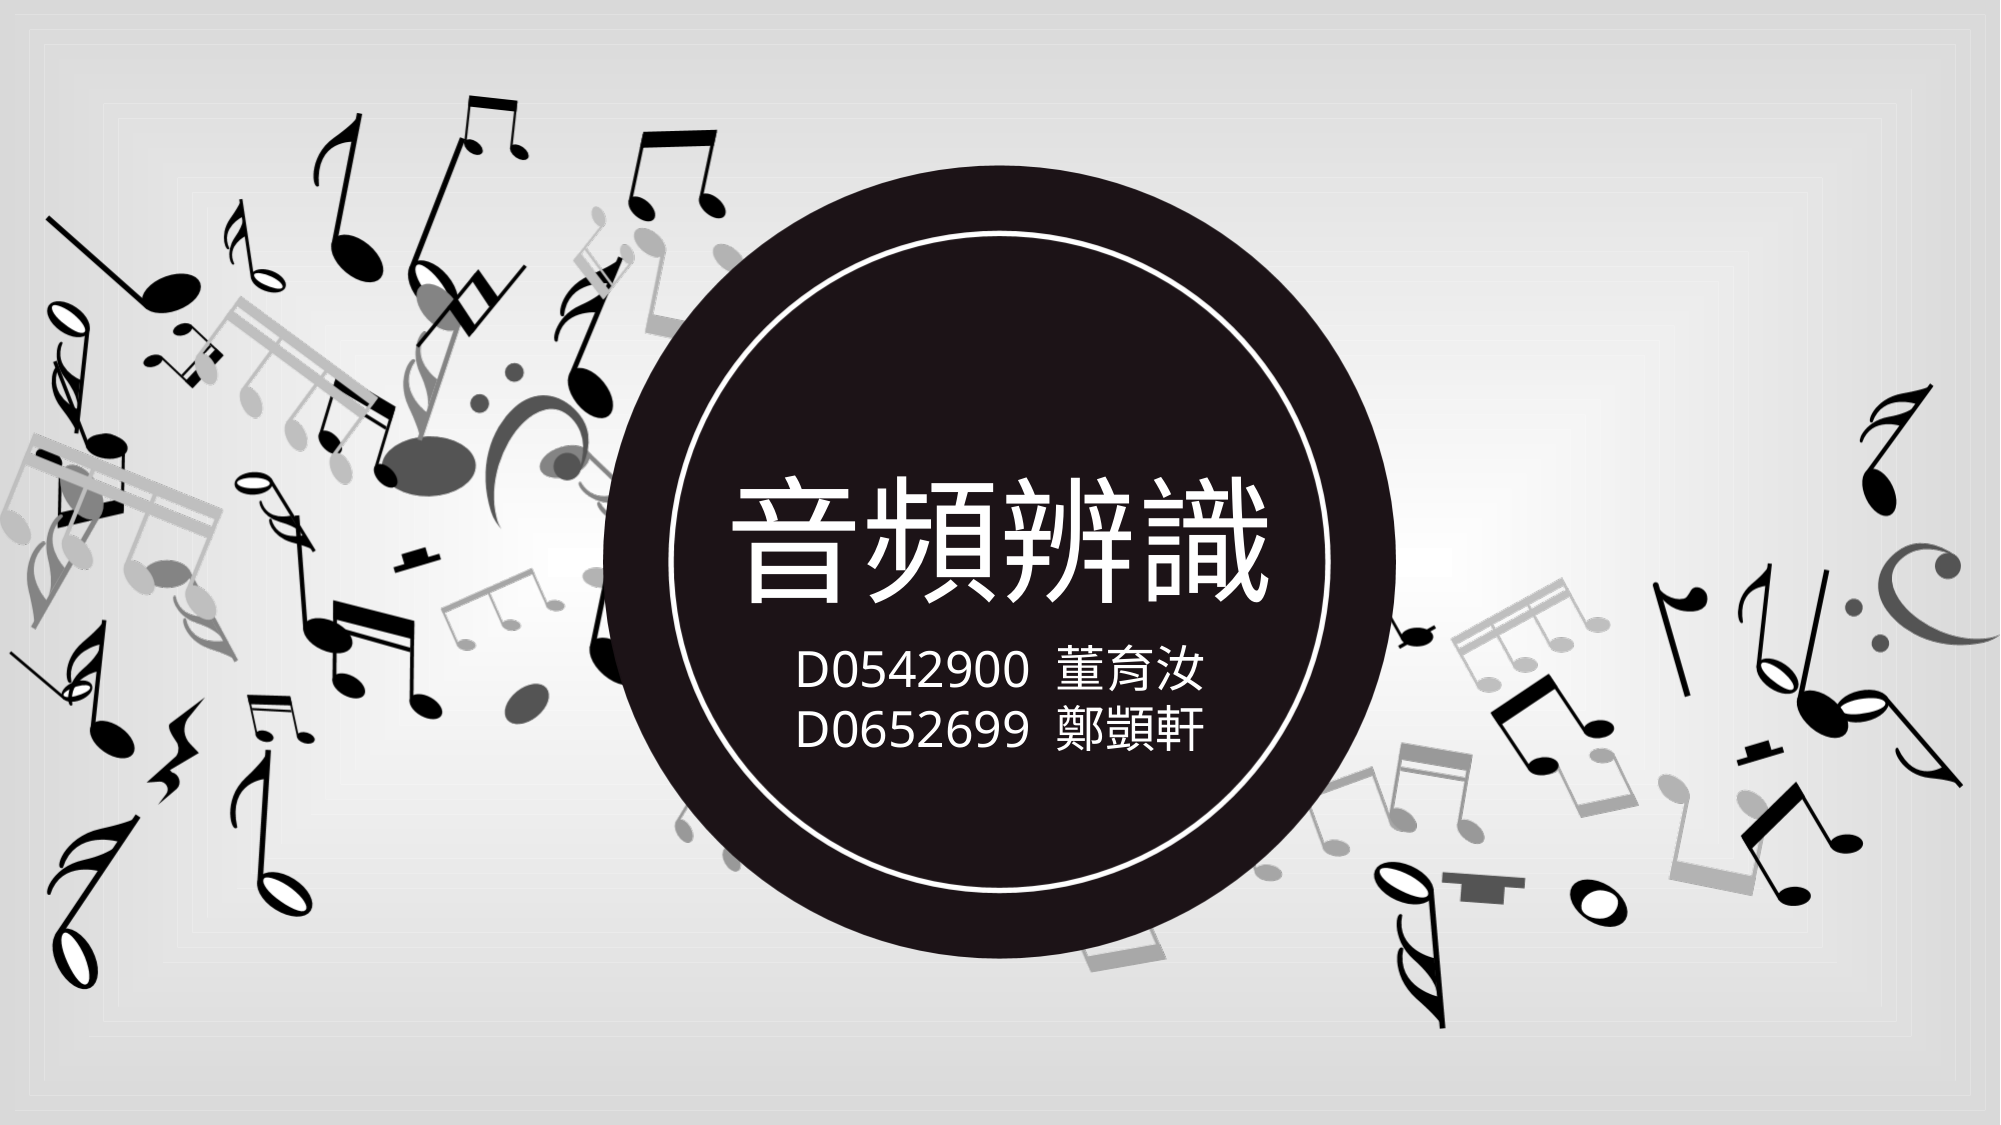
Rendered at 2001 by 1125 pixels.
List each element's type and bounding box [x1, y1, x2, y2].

picture [0, 95, 2000, 1030]
